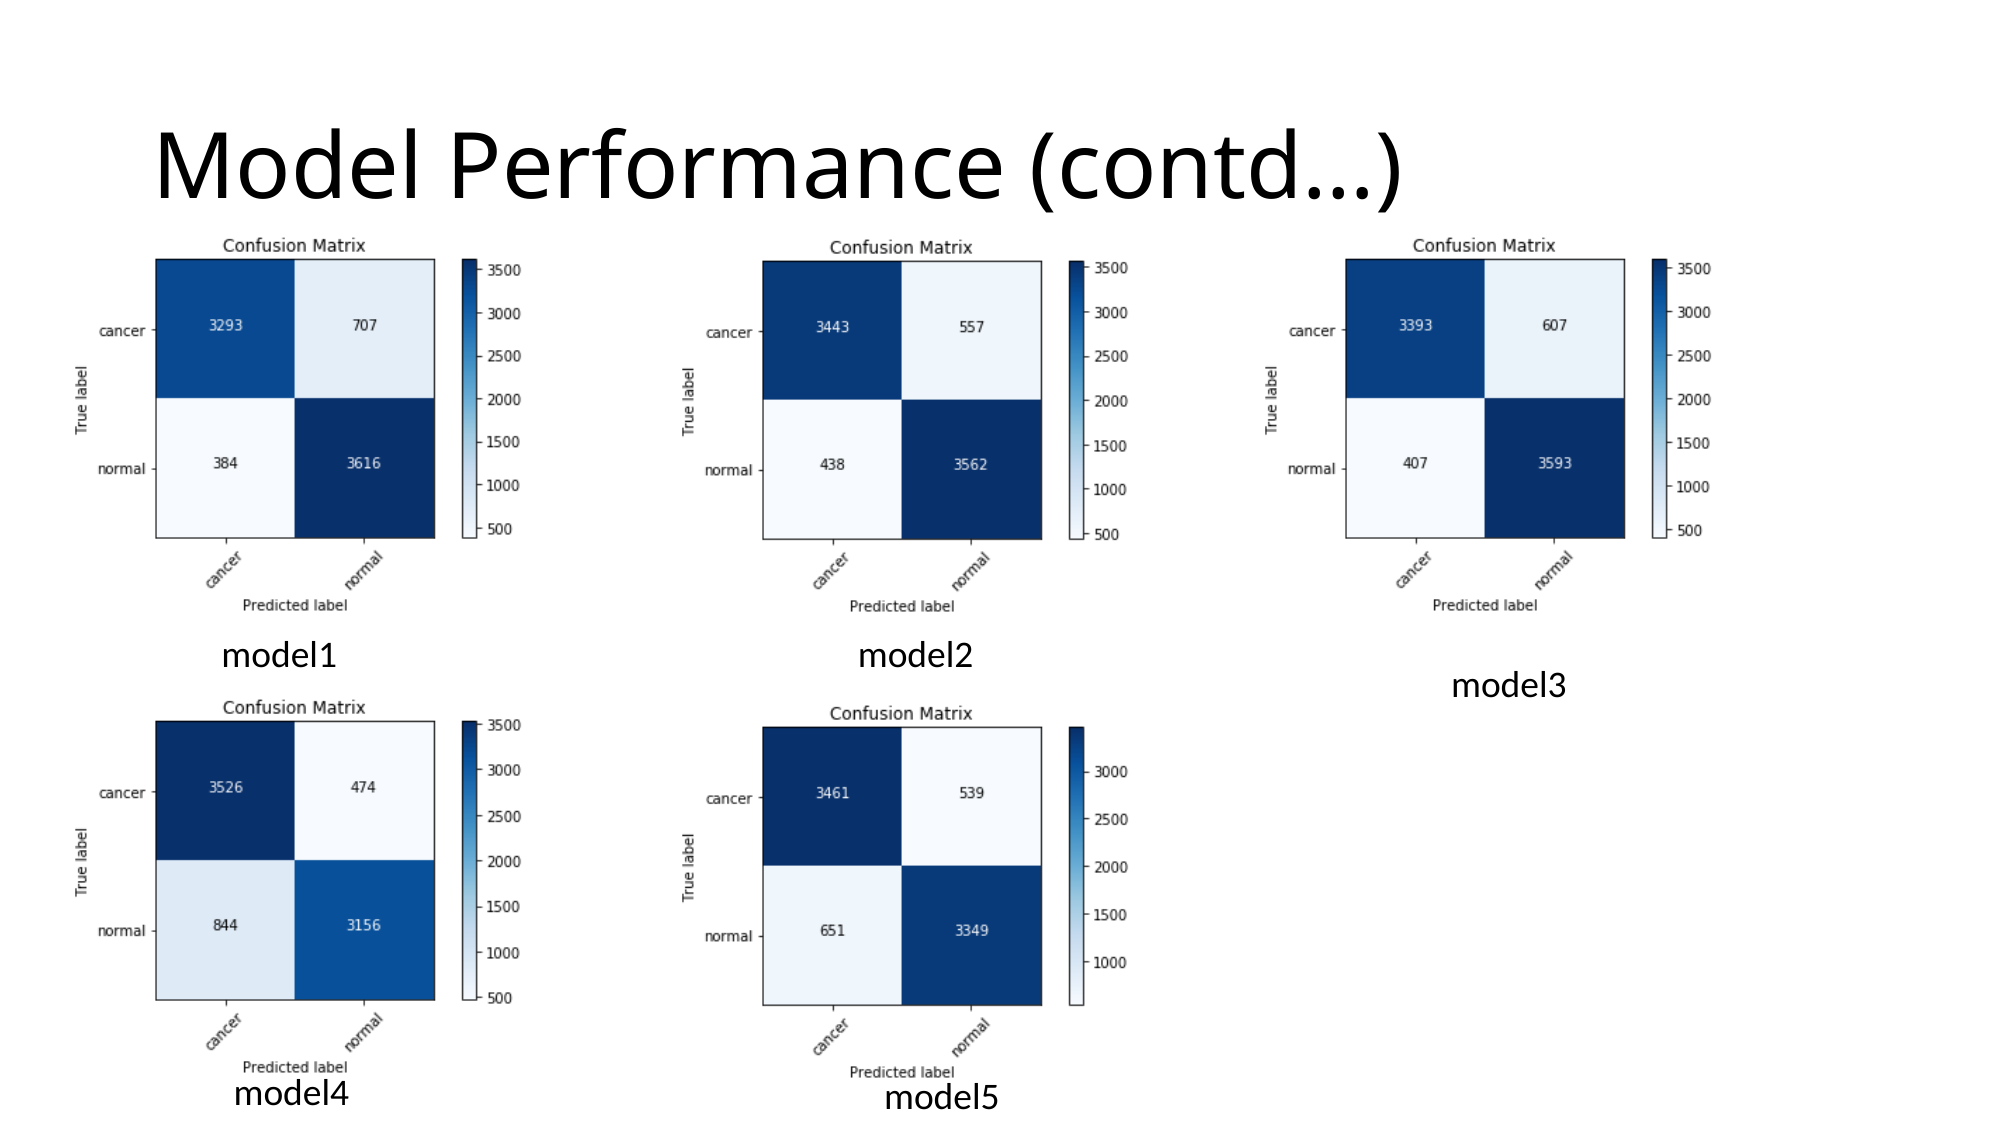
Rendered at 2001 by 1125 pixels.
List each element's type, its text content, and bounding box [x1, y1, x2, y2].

text_box model5 [869, 1089, 1015, 1125]
picture [1257, 228, 1721, 622]
text_box model1 [206, 622, 353, 683]
title Model Performance (contd…) [137, 59, 1863, 278]
picture [67, 690, 531, 1084]
text_box model4 [218, 1084, 365, 1121]
text_box model3 [1436, 652, 1582, 712]
picture [67, 228, 531, 622]
picture [674, 695, 1138, 1089]
text_box model2 [843, 623, 989, 683]
picture [674, 230, 1138, 623]
